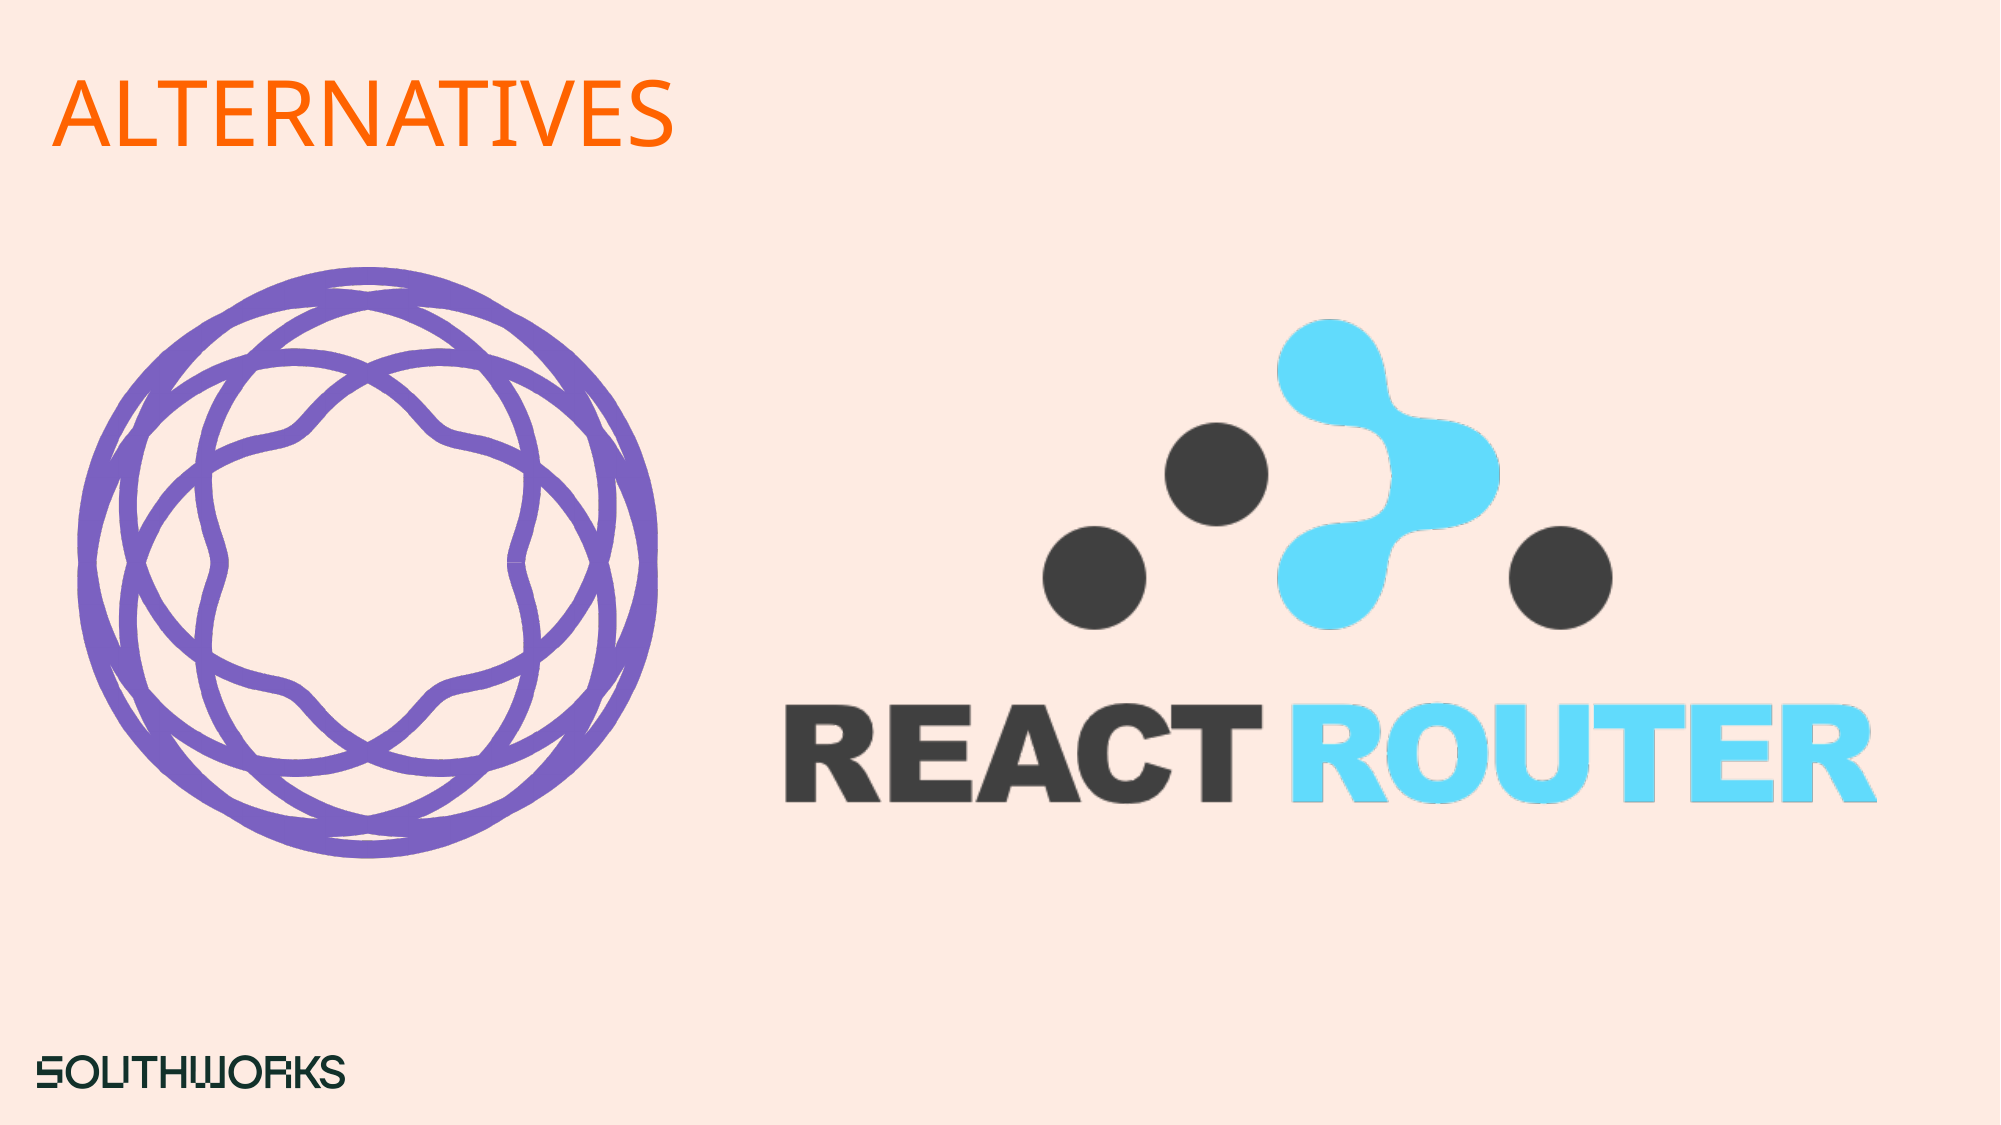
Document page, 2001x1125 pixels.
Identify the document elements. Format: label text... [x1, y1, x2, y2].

picture [37, 1055, 345, 1089]
title ALTERNATIVES [37, 59, 1962, 175]
picture [785, 318, 1877, 807]
picture [77, 266, 658, 859]
